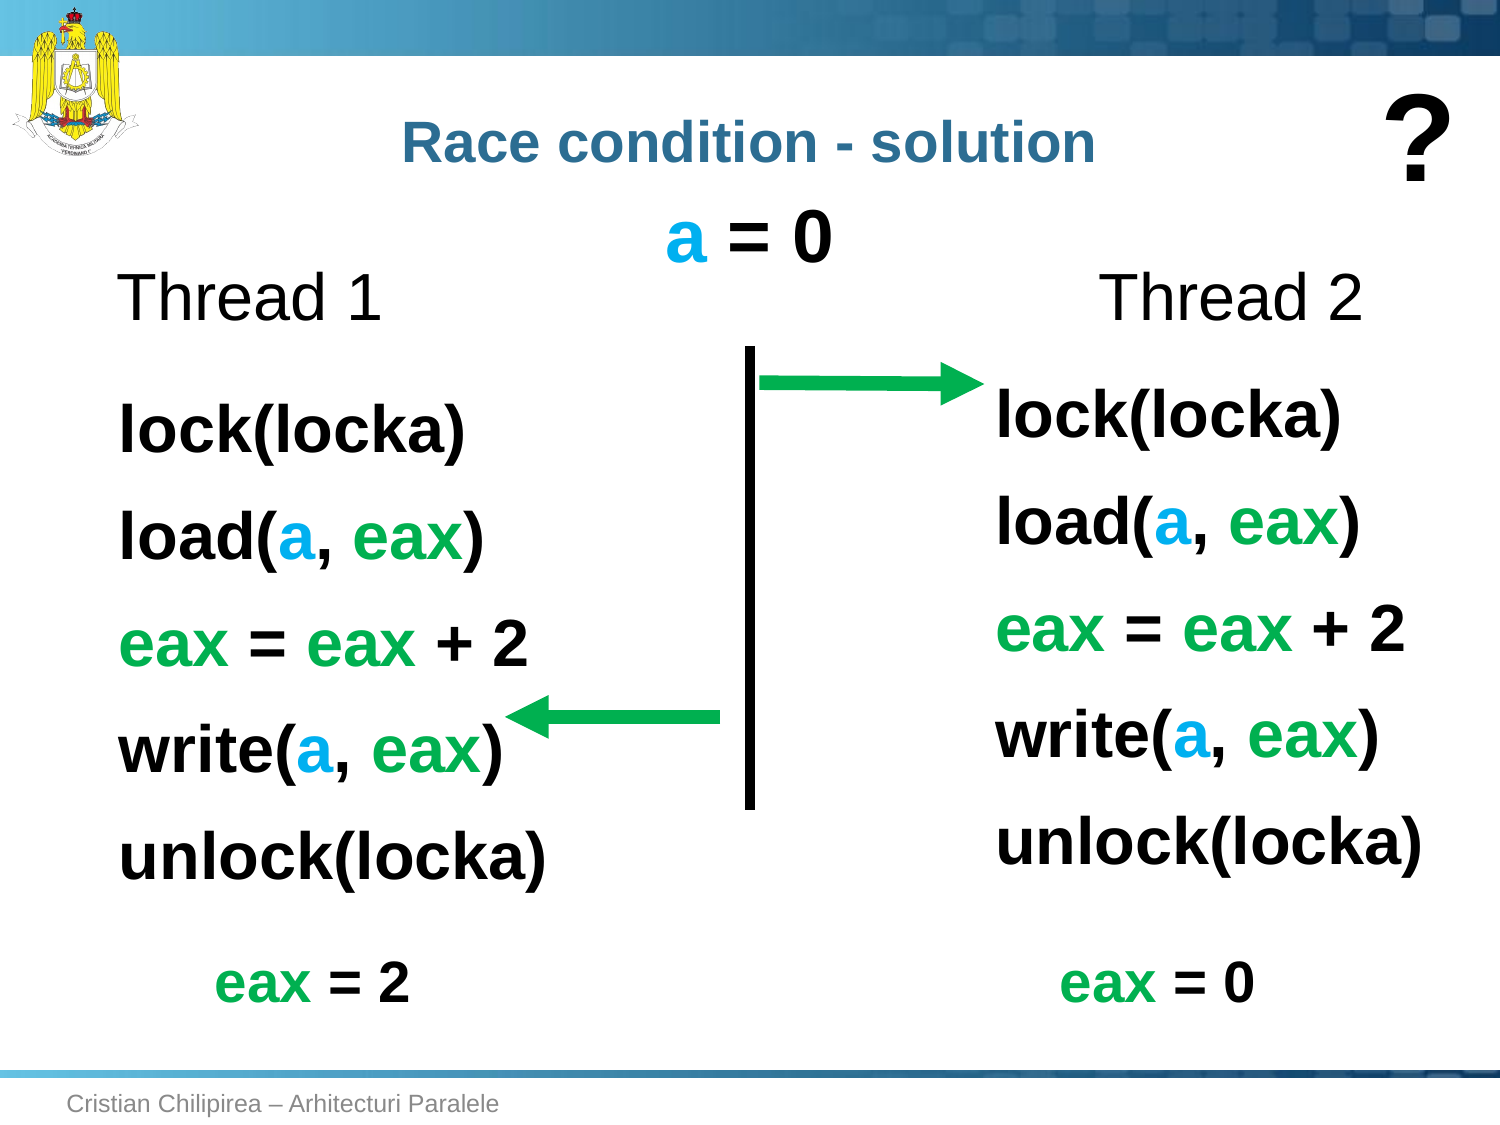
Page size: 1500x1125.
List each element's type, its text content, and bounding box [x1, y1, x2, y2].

text_box Thread 2 [1098, 246, 1487, 346]
text_box ? [1365, 49, 1472, 215]
footer Cristian Chilipirea – Arhitecturi Paralele [51, 1083, 1157, 1125]
text_box eax = 2 [199, 937, 516, 1022]
picture [0, 0, 1500, 156]
text_box lock(locka) load(a, eax) eax = eax + 2 write(a, eax) unlock(locka) [995, 363, 1473, 907]
text_box eax = 0 [1045, 937, 1361, 1022]
picture [0, 1070, 1500, 1078]
text_box a = 0 [650, 180, 850, 286]
title Race condition - solution [51, 102, 1365, 178]
text_box Thread 1 [116, 246, 505, 346]
list lock(locka) load(a, eax) eax = eax + 2 write(a, eax) unlock(locka) [118, 378, 597, 922]
